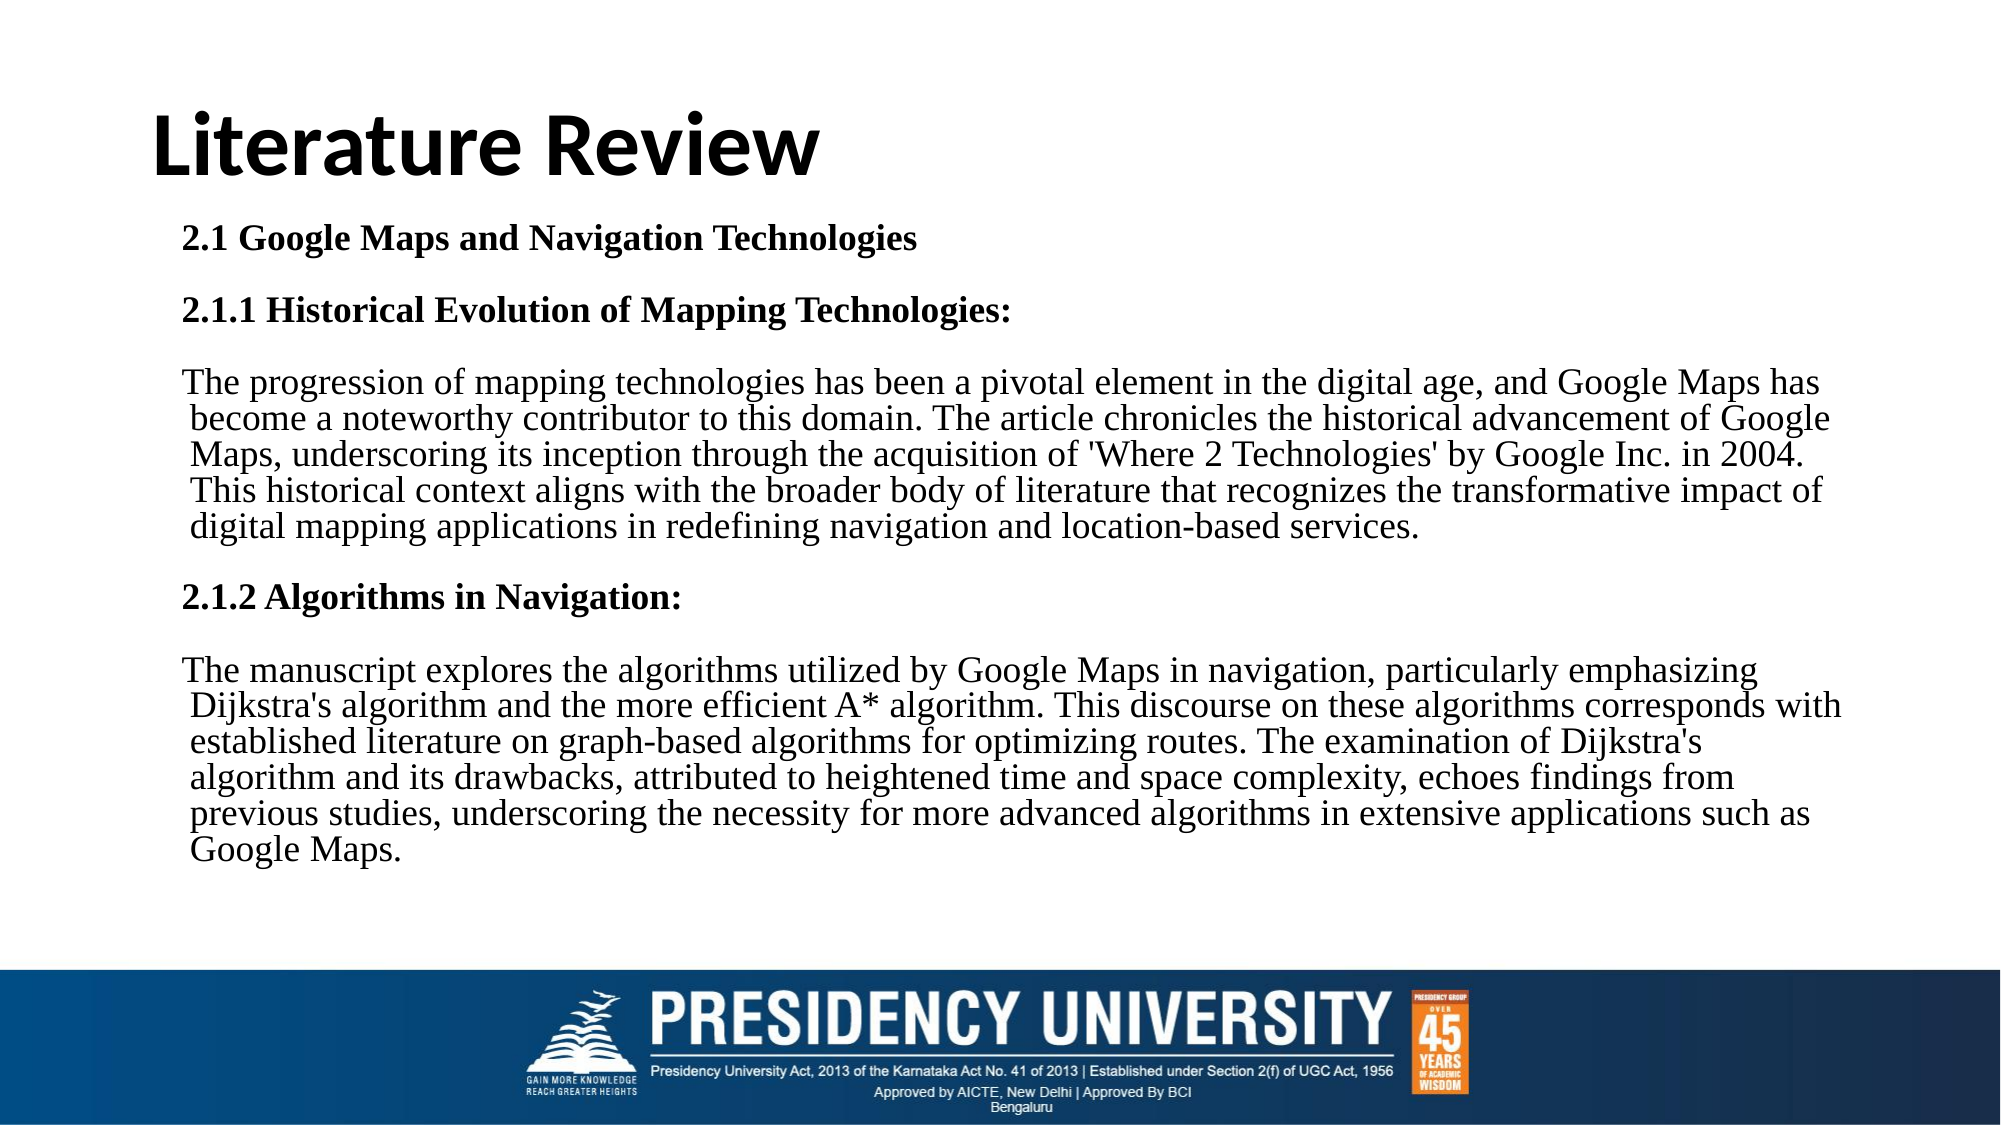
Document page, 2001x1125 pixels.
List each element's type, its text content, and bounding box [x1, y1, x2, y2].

title Literature Review [137, 59, 1863, 214]
picture [0, 0, 2001, 1125]
list 2.1 Google Maps and Navigation Technologies 2.1.1 Historical Evolution of Mapping Technologies: The progression of mapping technologies has been a pivotal element in the digital age, and Google Maps has become a noteworthy contributor to this domain. The article chronicles the historical advancement of Google Maps, underscoring its inception through the acquisition of 'Where 2 Technologies' by Google Inc. in 2004. This historical context aligns with the broader body of literature that recognizes the transformative impact of digital mapping applications in redefining navigation and location-based services. 2.1.2 Algorithms in Navigation: The manuscript explores the algorithms utilized by Google Maps in navigation, particularly emphasizing Dijkstra's algorithm and the more efficient A* algorithm. This discourse on these algorithms corresponds with established literature on graph-based algorithms for optimizing routes. The examination of Dijkstra's algorithm and its drawbacks, attributed to heightened time and space complexity, echoes findings from previous studies, underscoring the necessity for more advanced algorithms in extensive applications such as Google Maps. [137, 214, 1863, 964]
